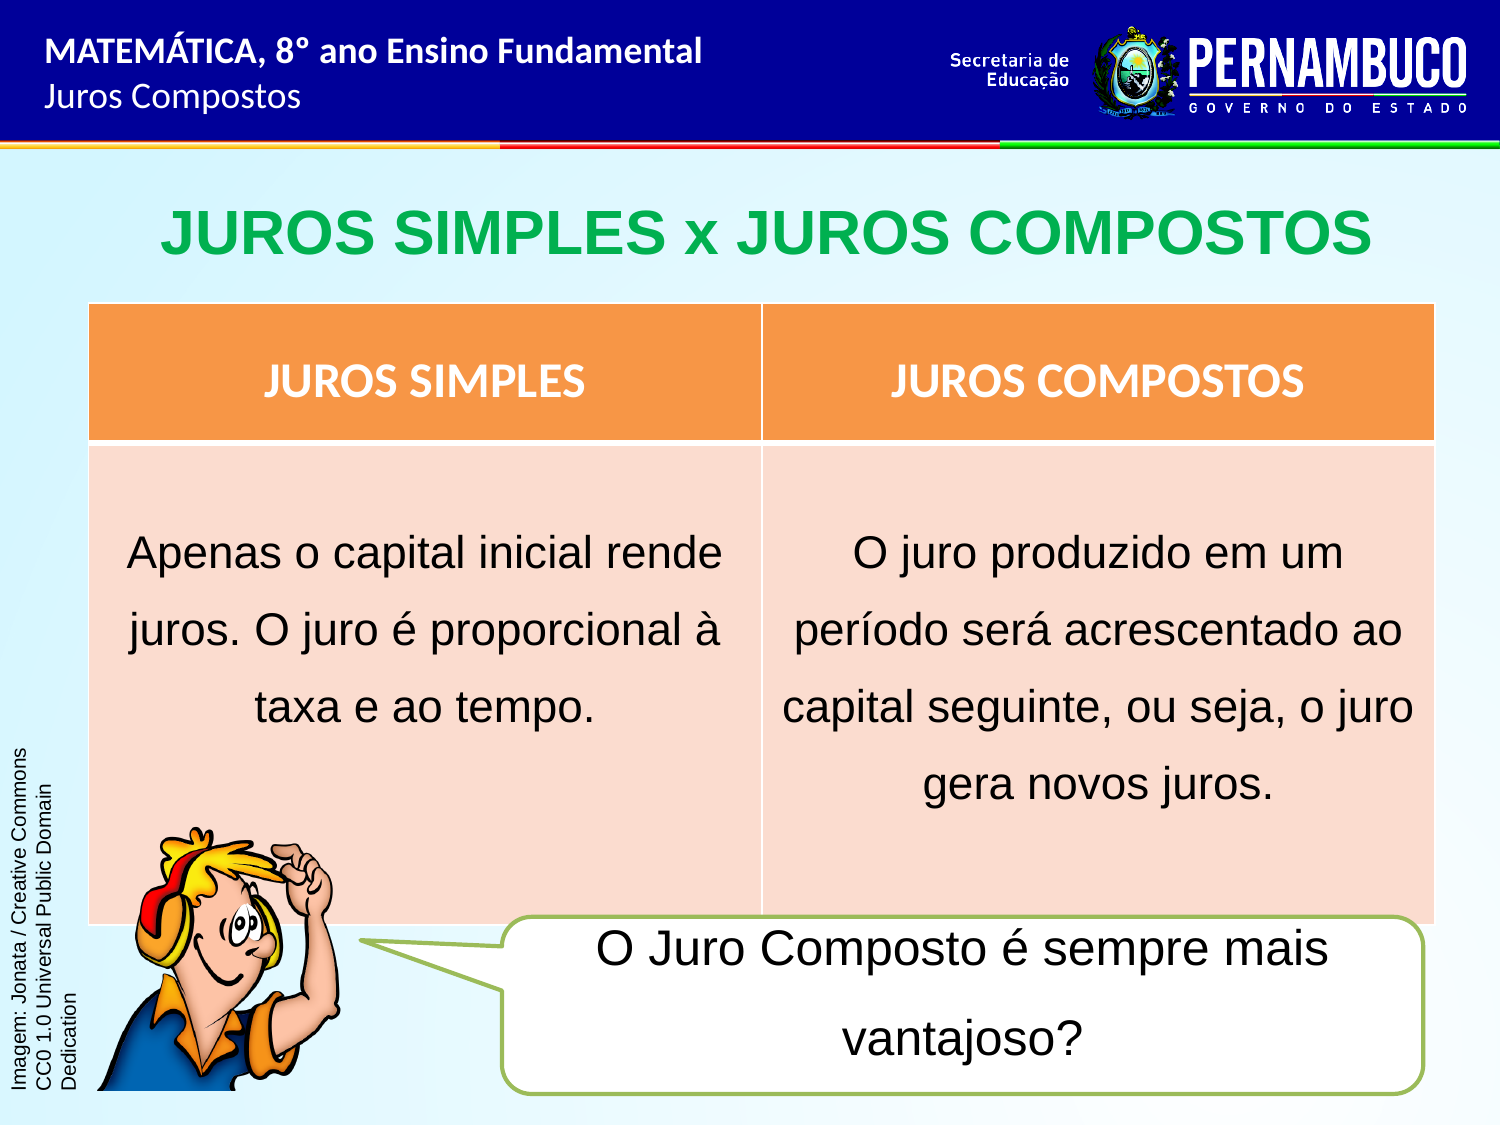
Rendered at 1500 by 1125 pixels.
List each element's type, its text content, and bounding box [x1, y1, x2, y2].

table_cell O juro produzido em um período será acrescentado ao capital seguinte, ou seja, o juro gera novos juros. [763, 446, 1434, 924]
table_cell Apenas o capital inicial rende juros. O juro é proporcional à taxa e ao tempo. [89, 446, 761, 924]
table_header JUROS SIMPLES [89, 304, 761, 440]
text_box O Juro Composto é sempre mais vantajoso? [358, 914, 1426, 1097]
picture [0, 0, 1500, 1125]
text_box JUROS SIMPLES x JUROS COMPOSTOS [145, 184, 1390, 275]
table_header JUROS COMPOSTOS [763, 304, 1434, 440]
text_box Imagem: Jonata / Creative Commons CC0 1.0 Universal Public Domain Dedication [0, 692, 88, 1106]
text_box MATEMÁTICA, 8º ano Ensino Fundamental Juros Compostos [29, 18, 857, 124]
